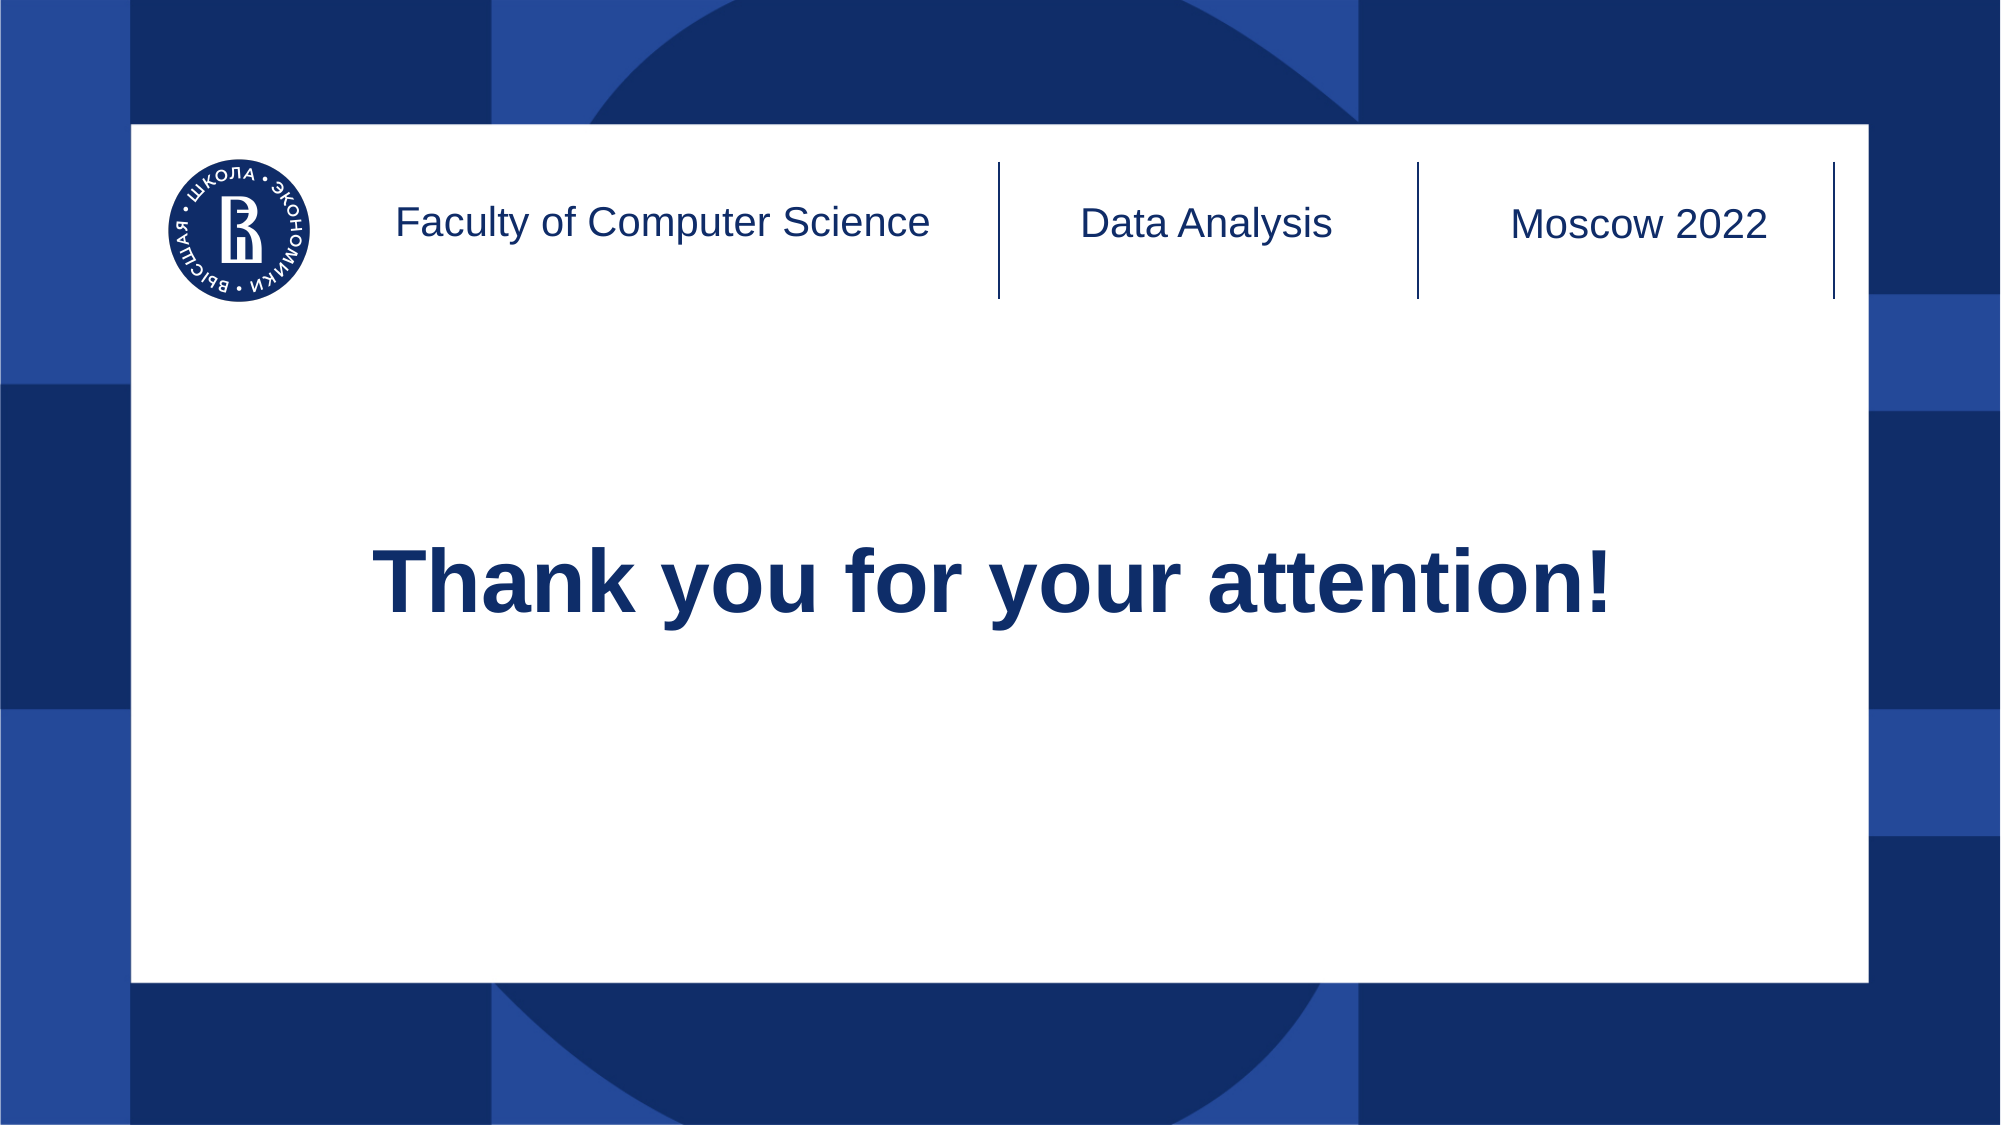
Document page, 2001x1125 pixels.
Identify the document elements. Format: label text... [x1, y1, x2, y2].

title Thank you for your attention! [372, 523, 1664, 848]
text_box Data Analysis [1017, 195, 1396, 268]
text_box Moscow 2022 [1493, 196, 1785, 268]
picture [0, 0, 2001, 1125]
list Faculty of Computer Science [340, 194, 986, 267]
